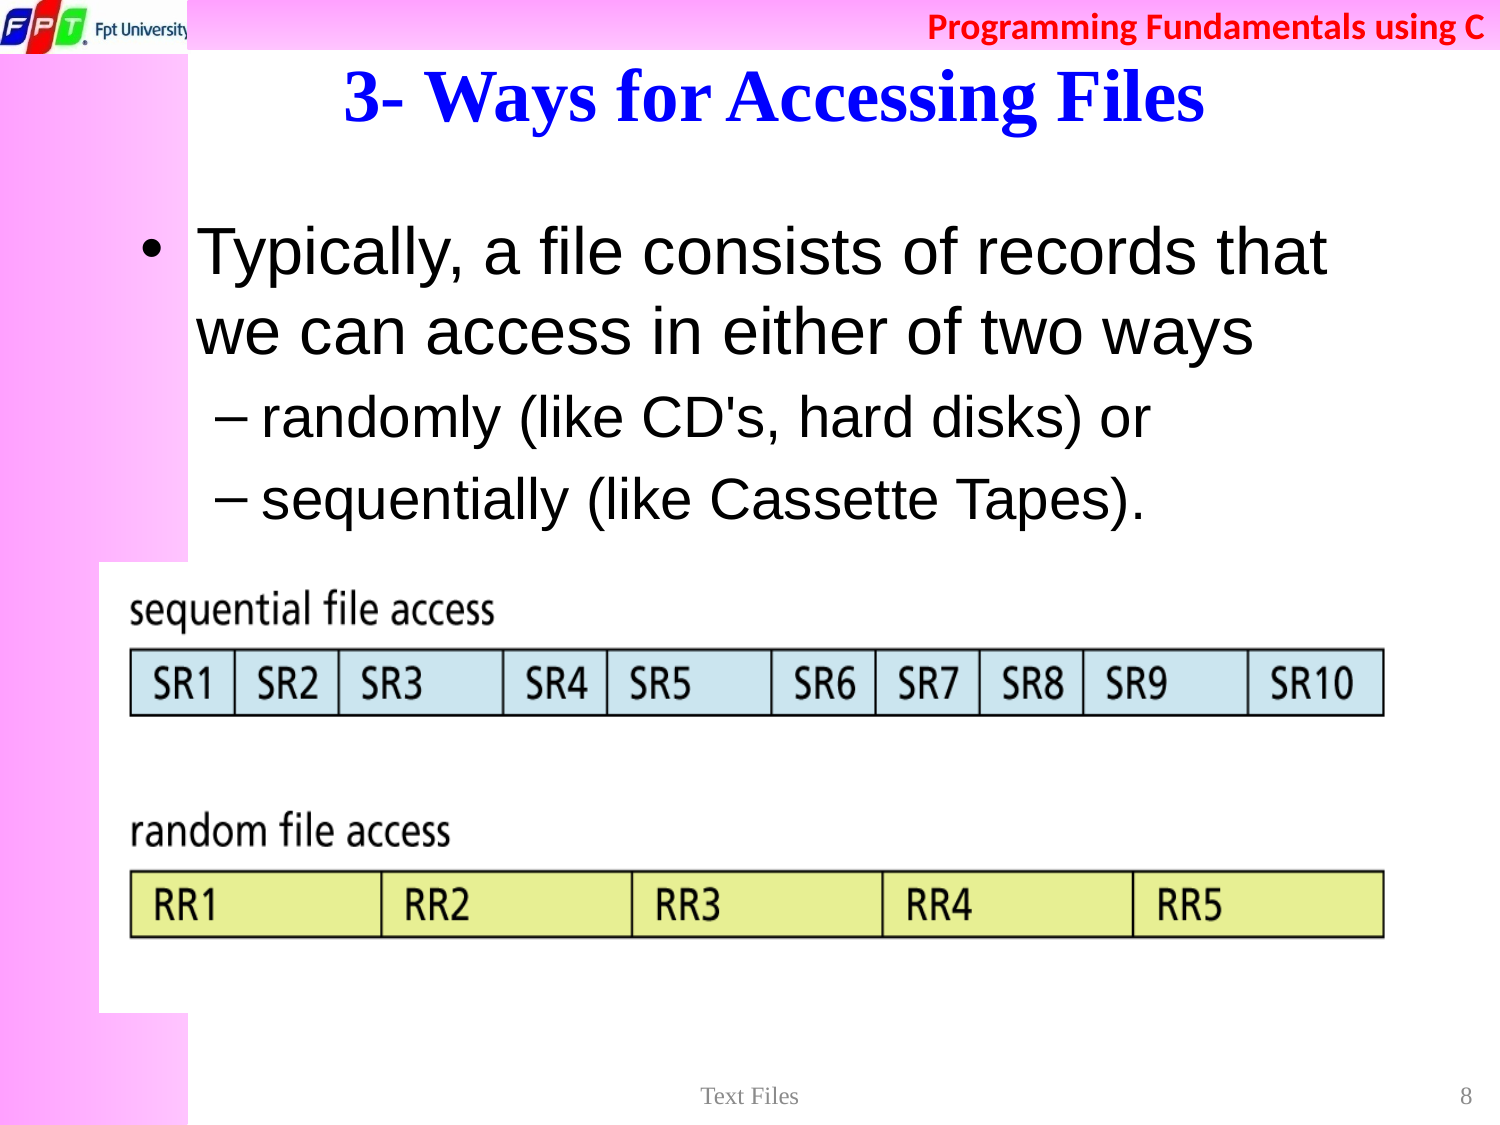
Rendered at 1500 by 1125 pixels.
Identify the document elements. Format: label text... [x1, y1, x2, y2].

picture [99, 562, 1413, 1013]
picture [0, 0, 188, 54]
footer Text Files [512, 1074, 988, 1116]
slide_number 8 [1137, 1074, 1488, 1116]
title 3- Ways for Accessing Files [125, 45, 1425, 138]
list Typically, a file consists of records that we can access in either of two ways randomly (like CD's, hard disks) or sequentially (like Cassette Tapes). [125, 200, 1425, 1005]
